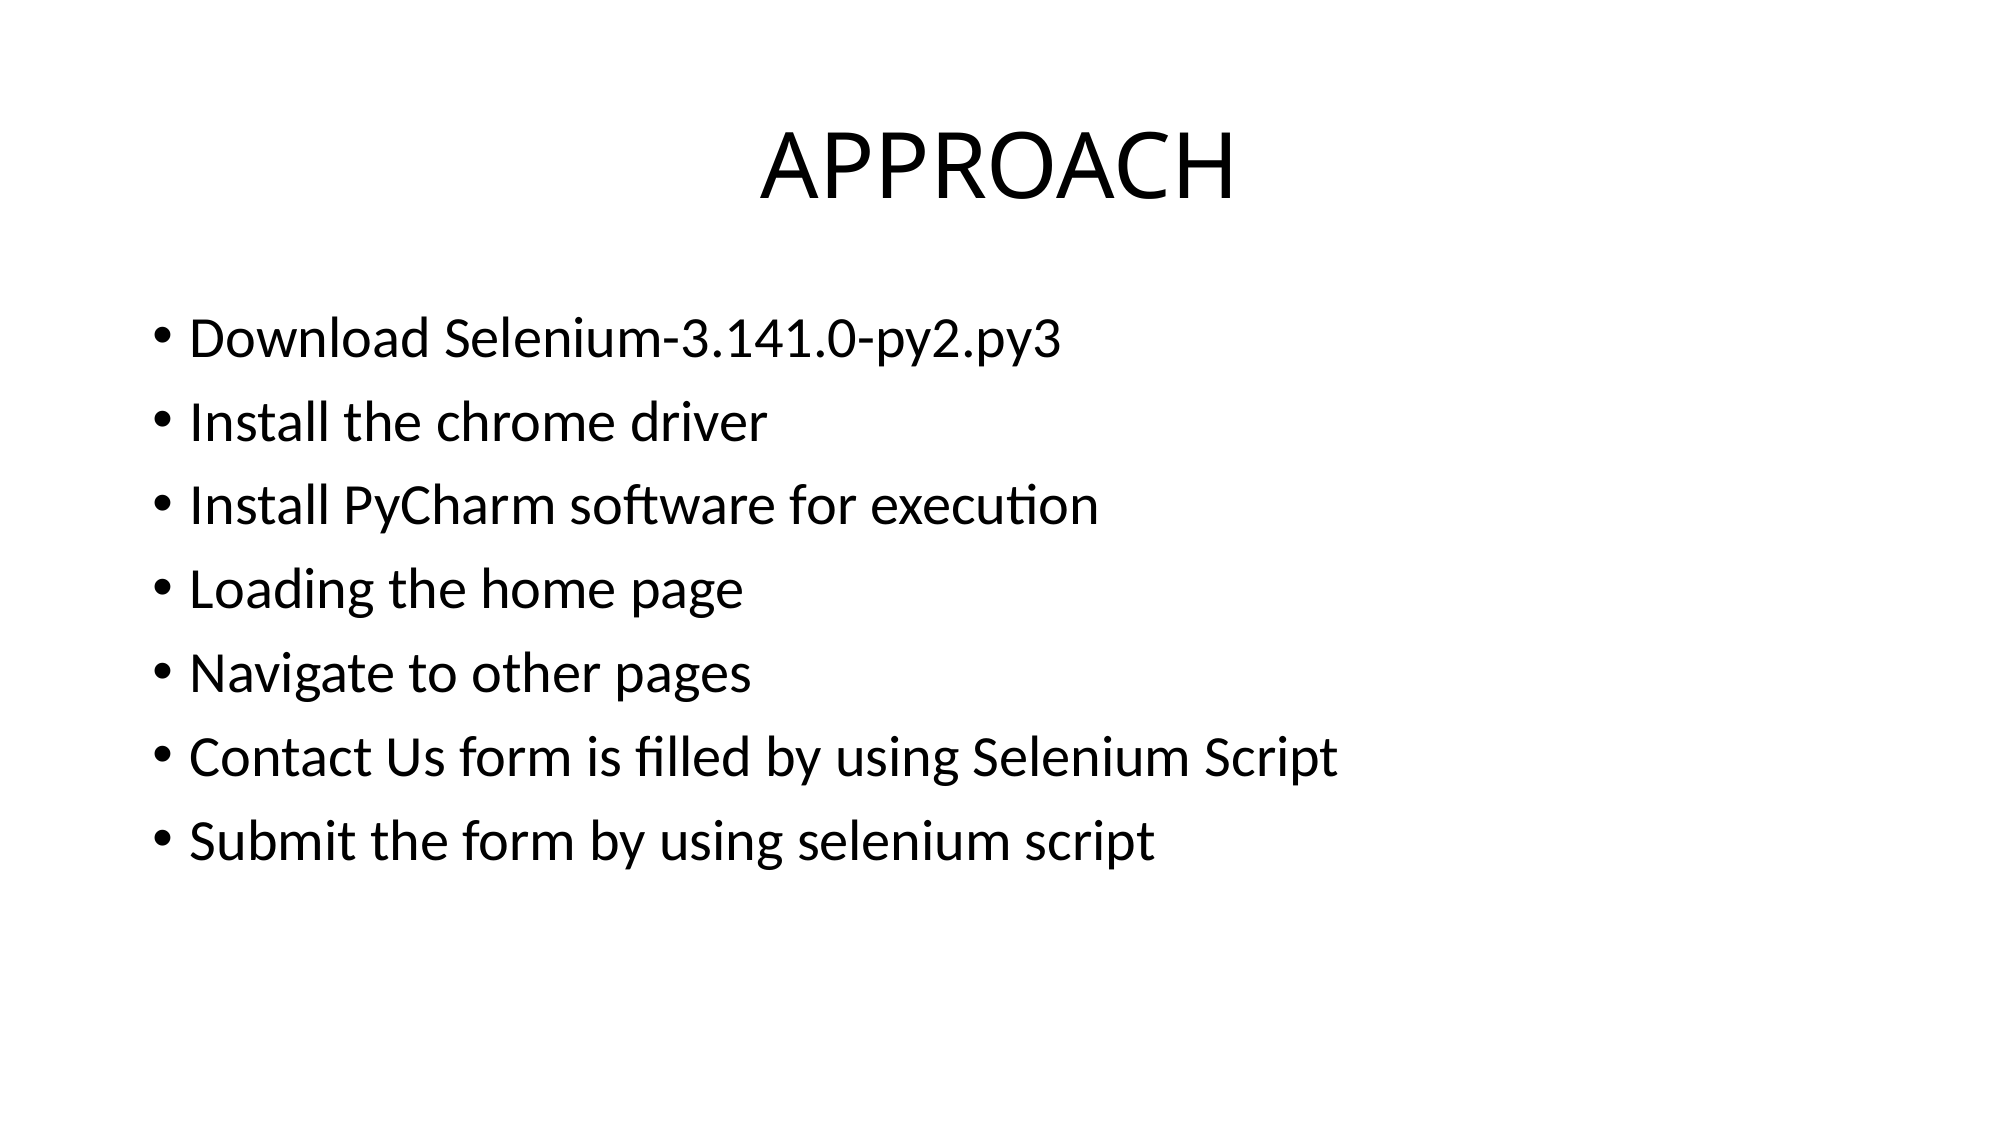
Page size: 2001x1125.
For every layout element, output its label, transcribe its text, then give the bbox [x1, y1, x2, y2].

list Download Selenium-3.141.0-py2.py3 Install the chrome driver Install PyCharm software for execution Loading the home page Navigate to other pages Contact Us form is filled by using Selenium Script Submit the form by using selenium script [137, 299, 1863, 1014]
title APPROACH [137, 59, 1863, 278]
